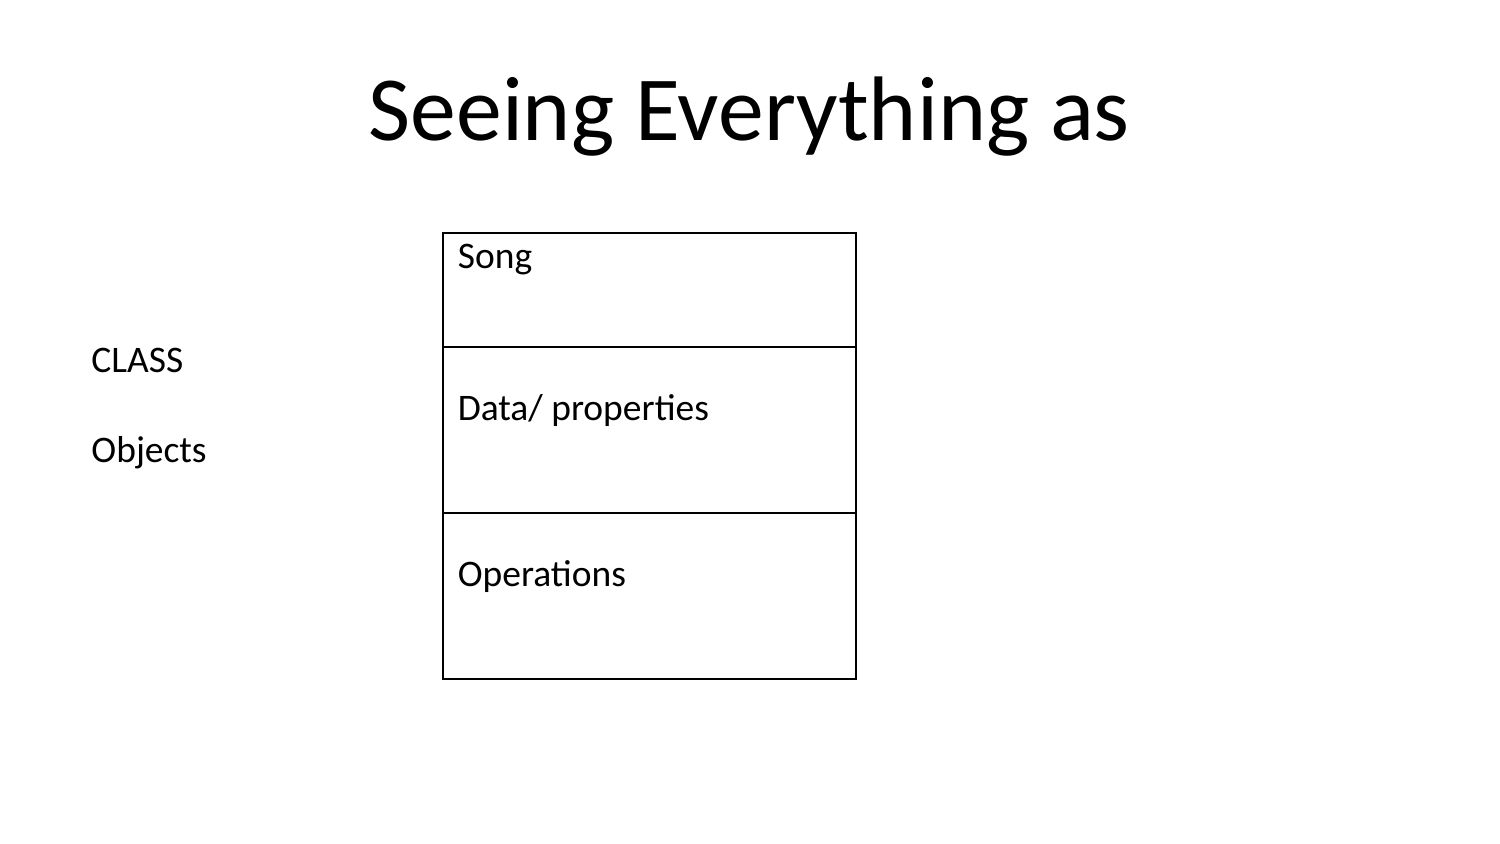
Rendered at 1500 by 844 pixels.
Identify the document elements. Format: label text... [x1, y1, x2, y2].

table_header Song [444, 234, 855, 346]
table_cell Operations [444, 514, 855, 678]
text_box CLASS Objects [76, 327, 455, 478]
title Seeing Everything as [75, 33, 1425, 175]
table_cell Data/ properties [444, 348, 855, 512]
